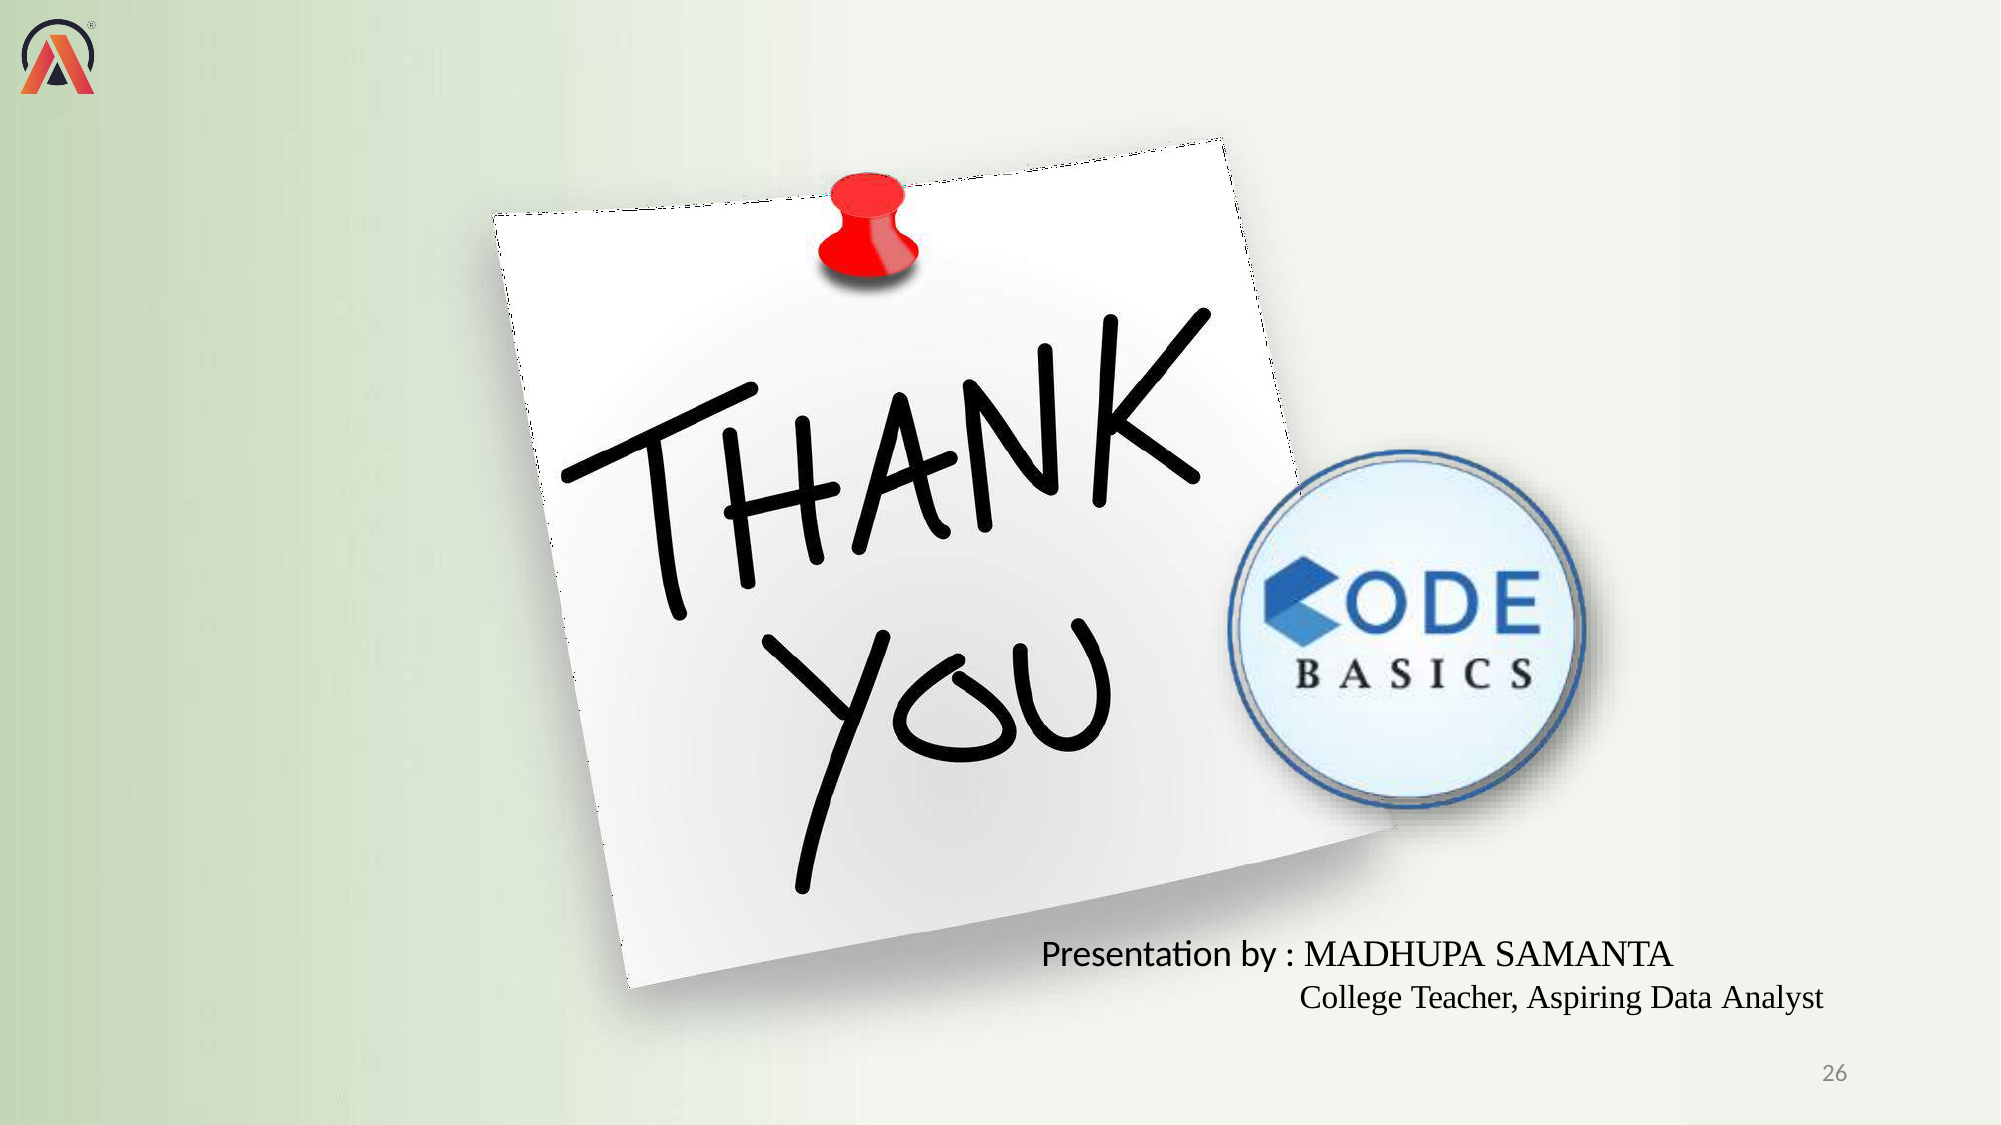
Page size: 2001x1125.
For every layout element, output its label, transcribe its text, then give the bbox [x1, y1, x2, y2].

text_box [19, 18, 98, 95]
picture [0, 0, 2000, 1125]
text_box Presentation by : MADHUPA SAMANTA College Teacher, Aspiring Data Analyst [1666, 927, 1839, 1016]
slide_number 24 [1815, 1060, 1854, 1125]
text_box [427, 106, 1663, 1070]
